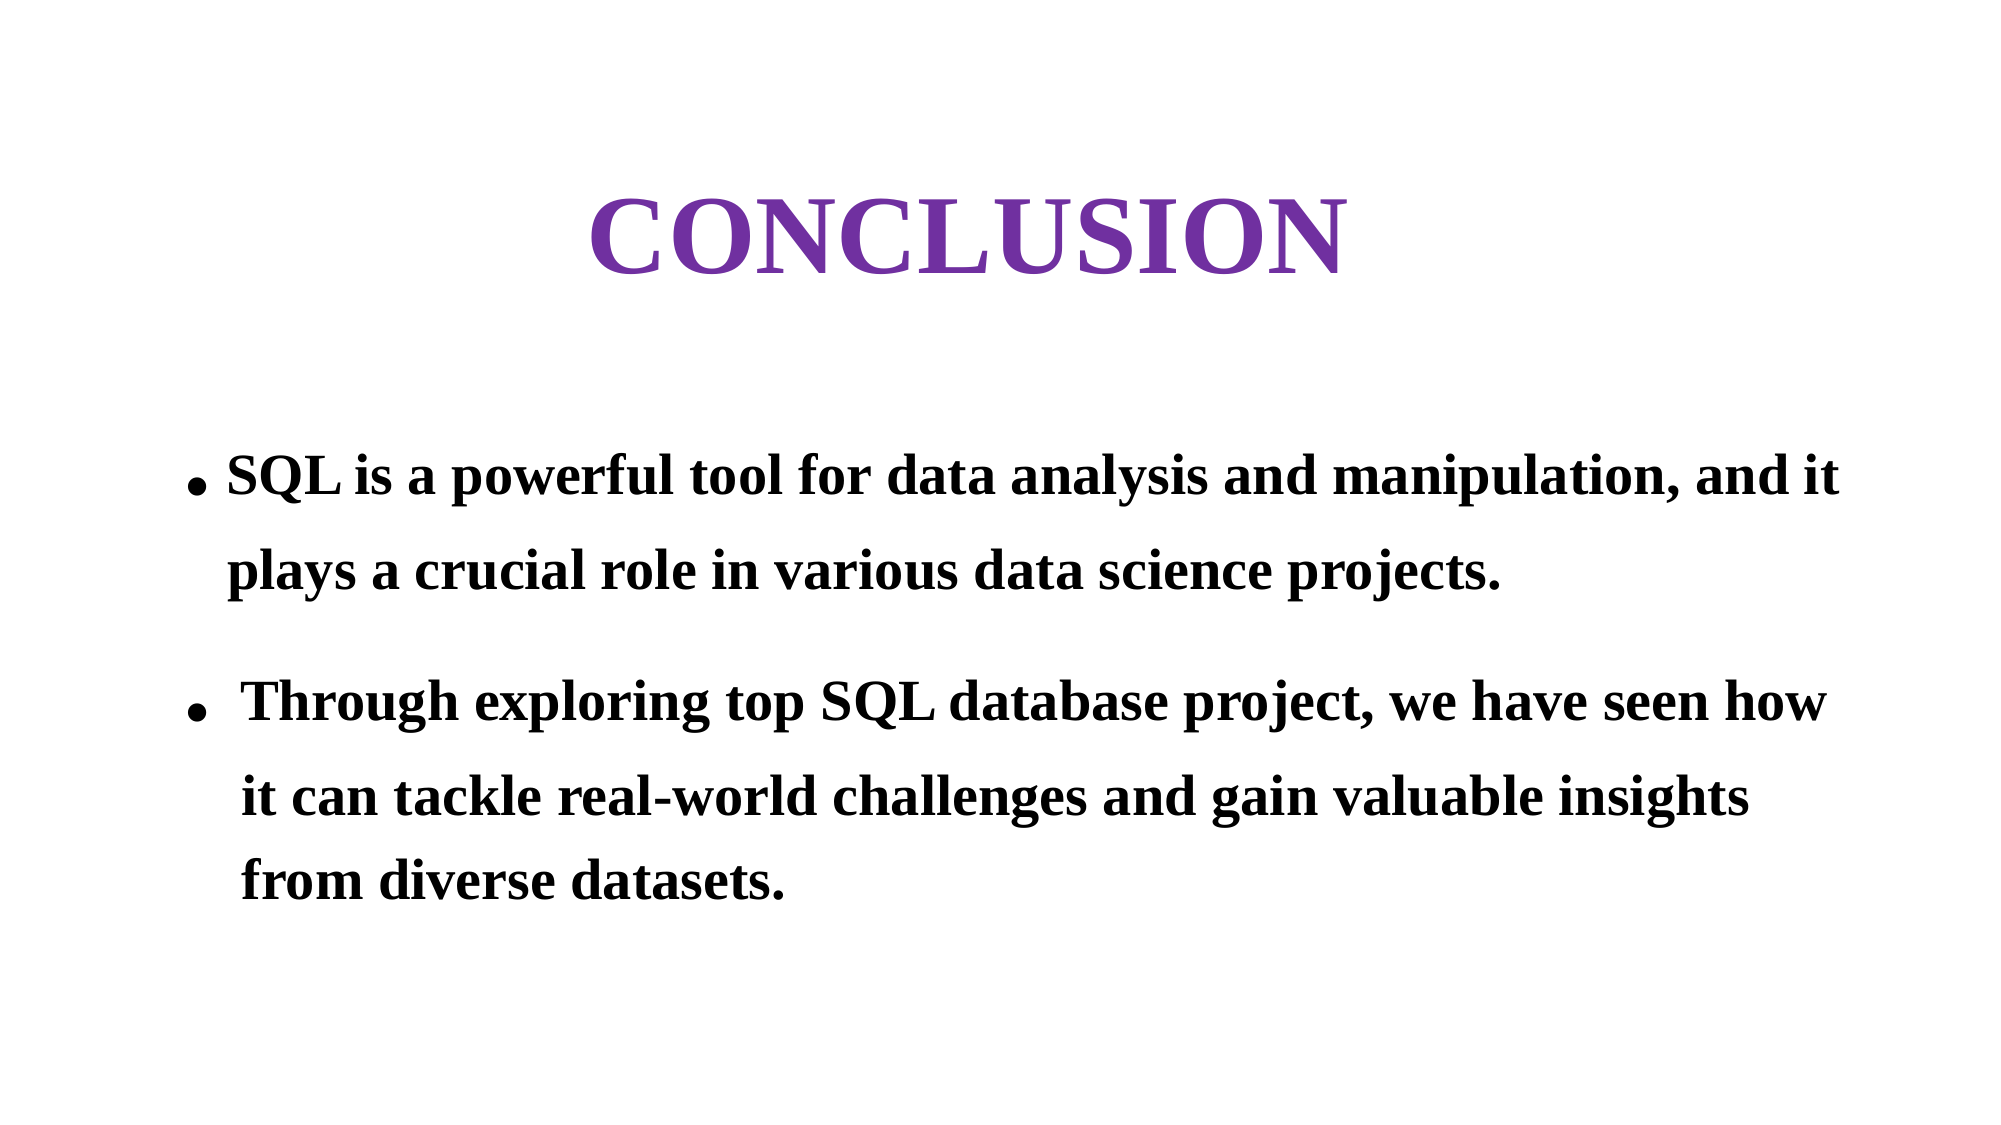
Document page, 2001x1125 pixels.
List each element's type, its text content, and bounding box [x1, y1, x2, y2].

text_box CONCLUSION [555, 153, 1410, 304]
list . SQL is a powerful tool for data analysis and manipulation, and it plays a crucial role in various data science projects. . Through exploring top SQL database project, we have seen how it can tackle real-world challenges and gain valuable insights from diverse datasets. [168, 389, 1894, 1104]
